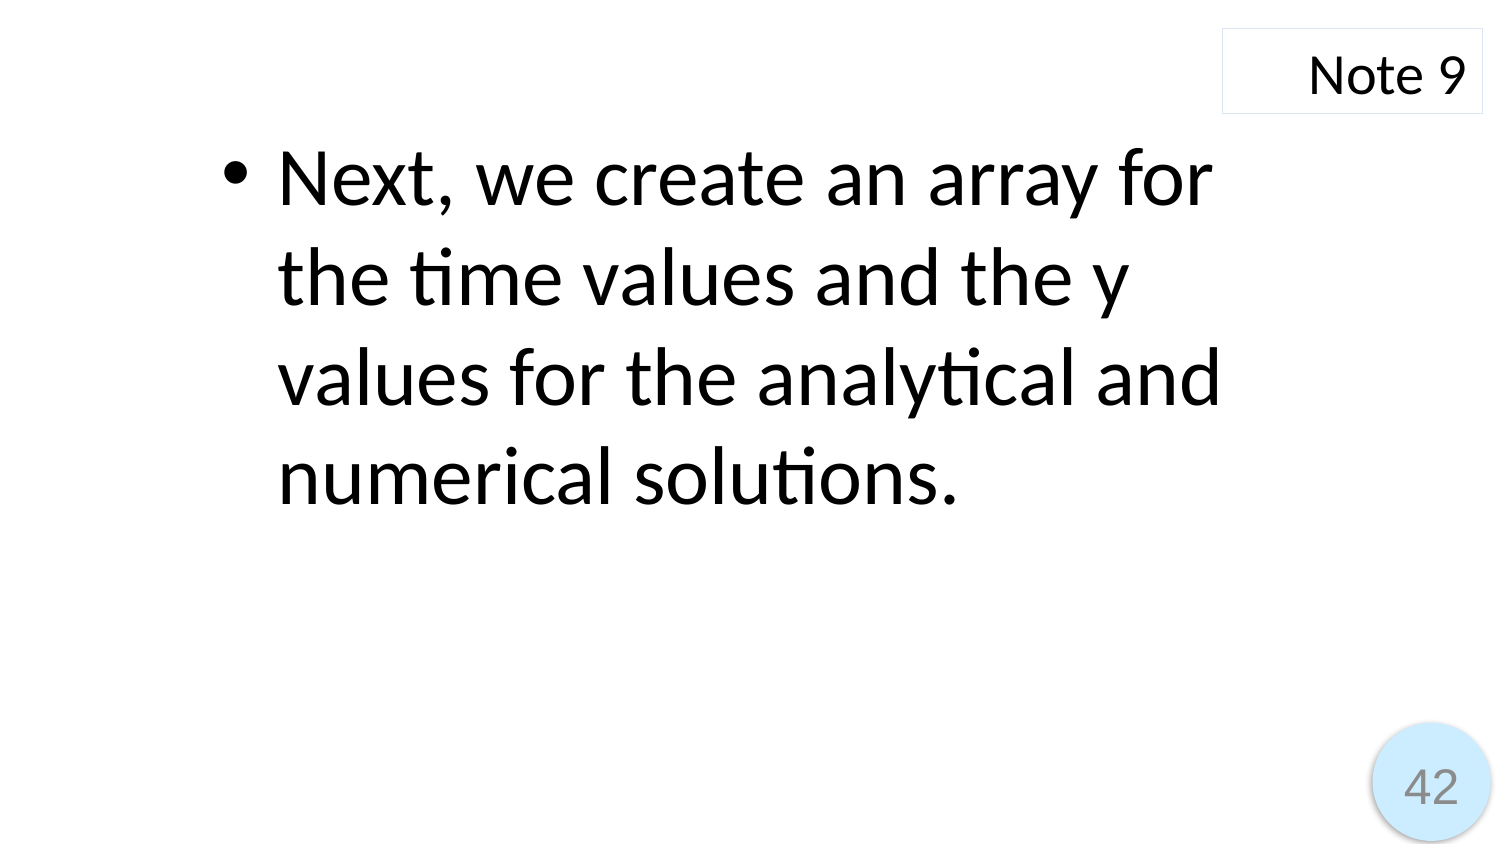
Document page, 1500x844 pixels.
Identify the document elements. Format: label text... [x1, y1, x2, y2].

text_box Note 9 [1222, 28, 1483, 114]
list Next, we create an array for the time values and the y values for the analytical and numerical solutions. [206, 114, 1258, 786]
slide_number 42 [1372, 762, 1491, 807]
